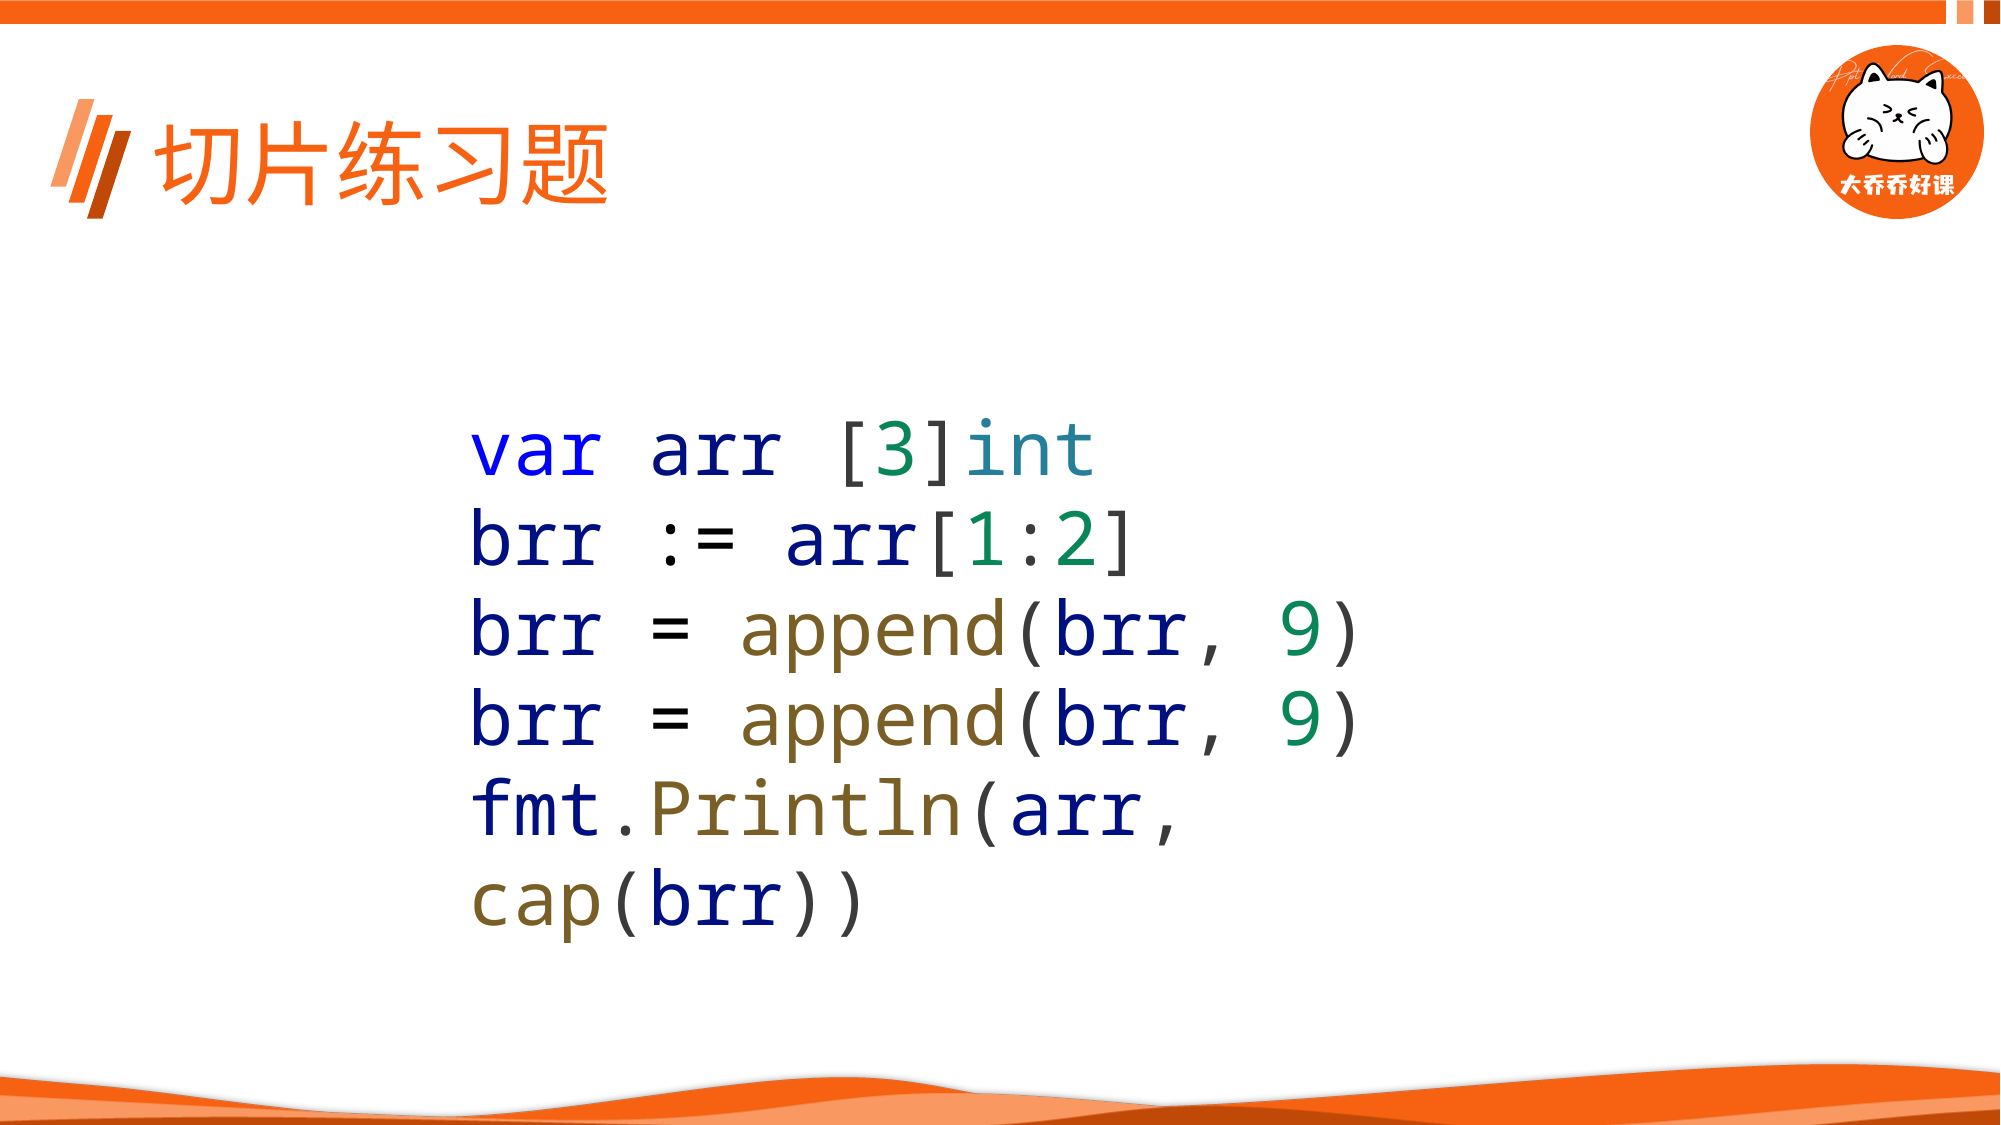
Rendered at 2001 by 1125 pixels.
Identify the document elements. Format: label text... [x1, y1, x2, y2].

picture [1849, 45, 1984, 219]
title 切片练习题 [137, 59, 1863, 278]
text_box var arr [3]int brr := arr[1:2] brr = append(brr, 9) brr = append(brr, 9) fmt.Println(arr, cap(brr)) [453, 393, 1546, 949]
picture [0, 1053, 2000, 1125]
